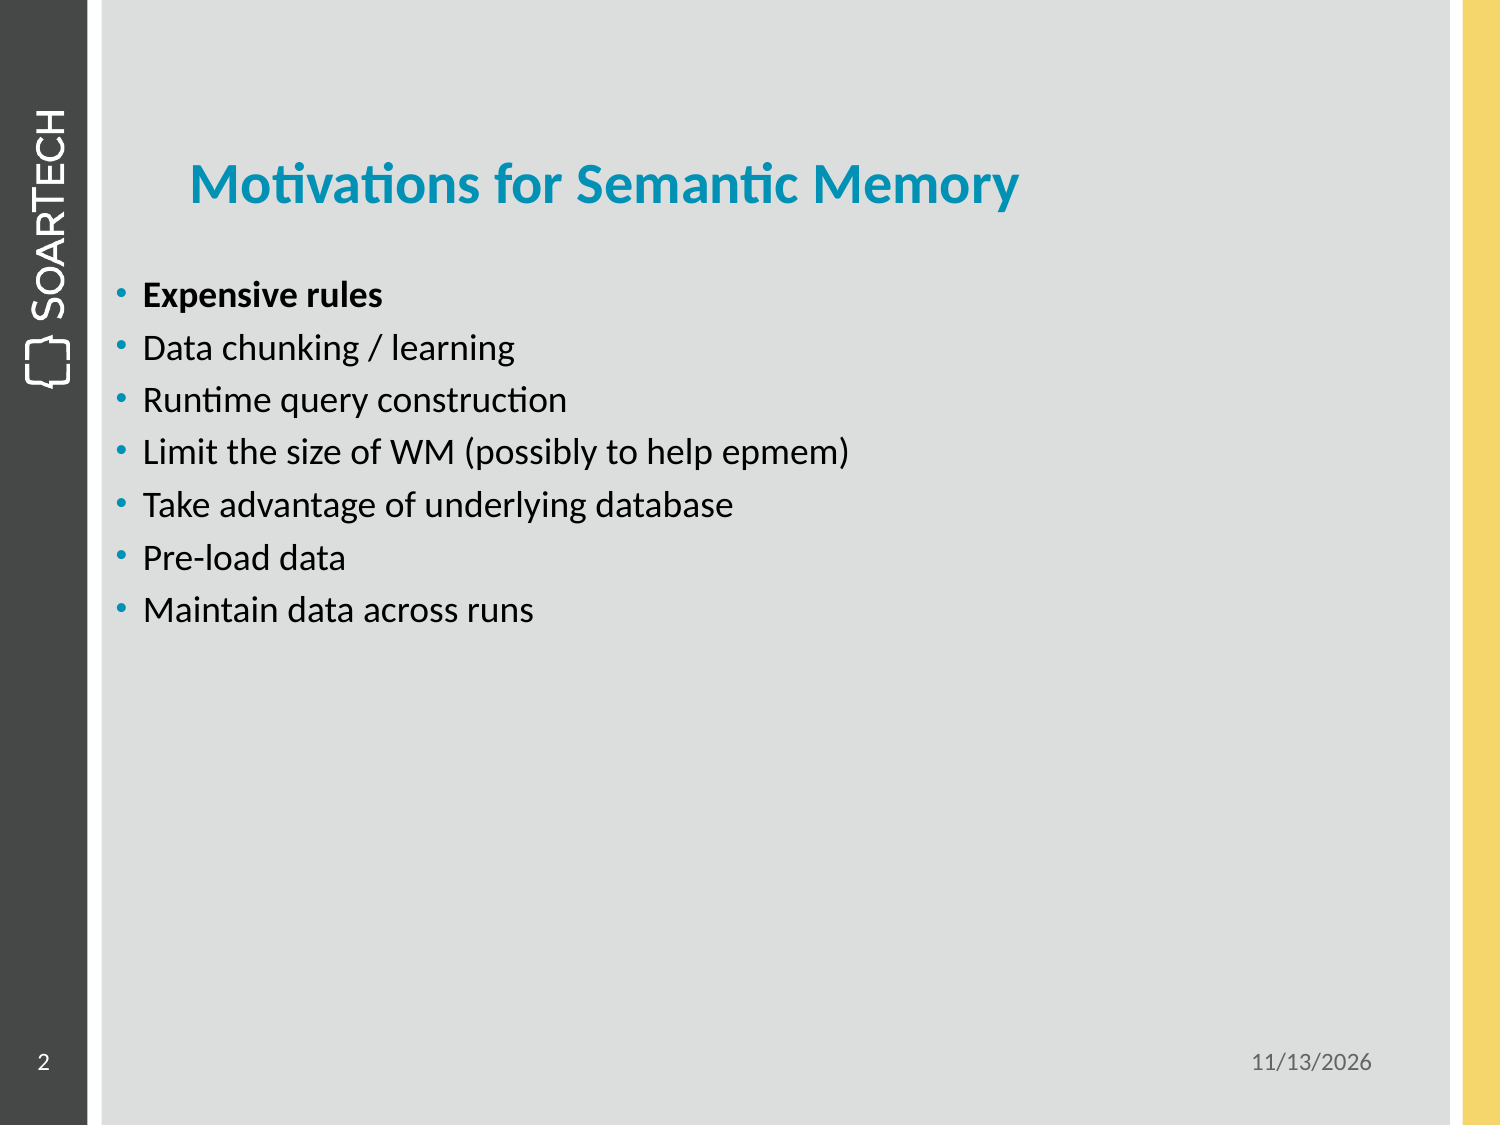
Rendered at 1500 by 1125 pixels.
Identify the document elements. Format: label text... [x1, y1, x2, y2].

list Expensive rules Data chunking / learning Runtime query construction Limit the size of WM (possibly to help epmem) Take advantage of underlying database Pre-load data Maintain data across runs [99, 262, 1451, 1001]
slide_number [1174, 1037, 1388, 1088]
picture [25, 111, 70, 389]
slide_number 2 [0, 1037, 88, 1088]
title Motivations for Semantic Memory [174, 137, 1388, 238]
